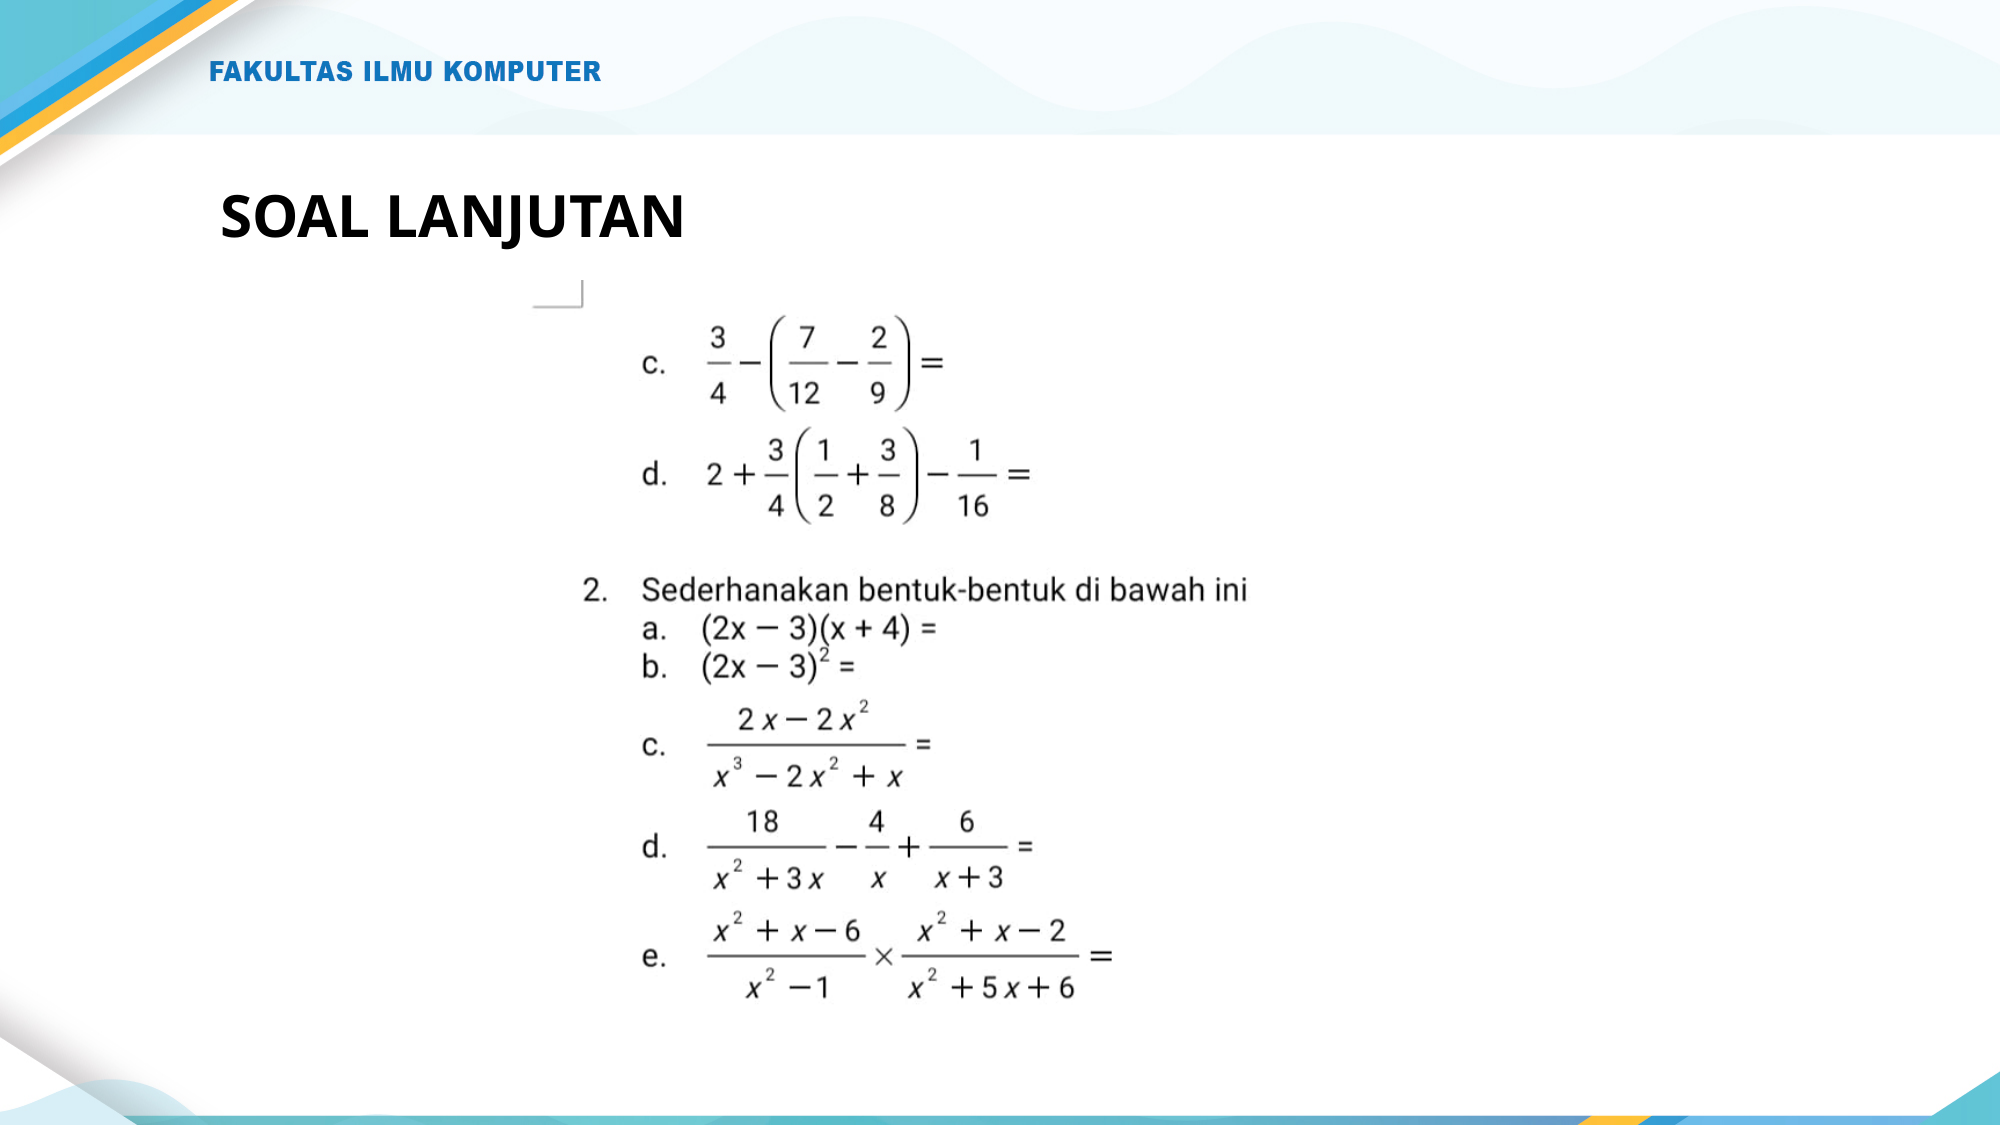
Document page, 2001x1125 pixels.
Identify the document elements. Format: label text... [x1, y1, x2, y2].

picture [0, 0, 2000, 1125]
title SOAL LANJUTAN [205, 125, 1556, 313]
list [425, 280, 1677, 1024]
